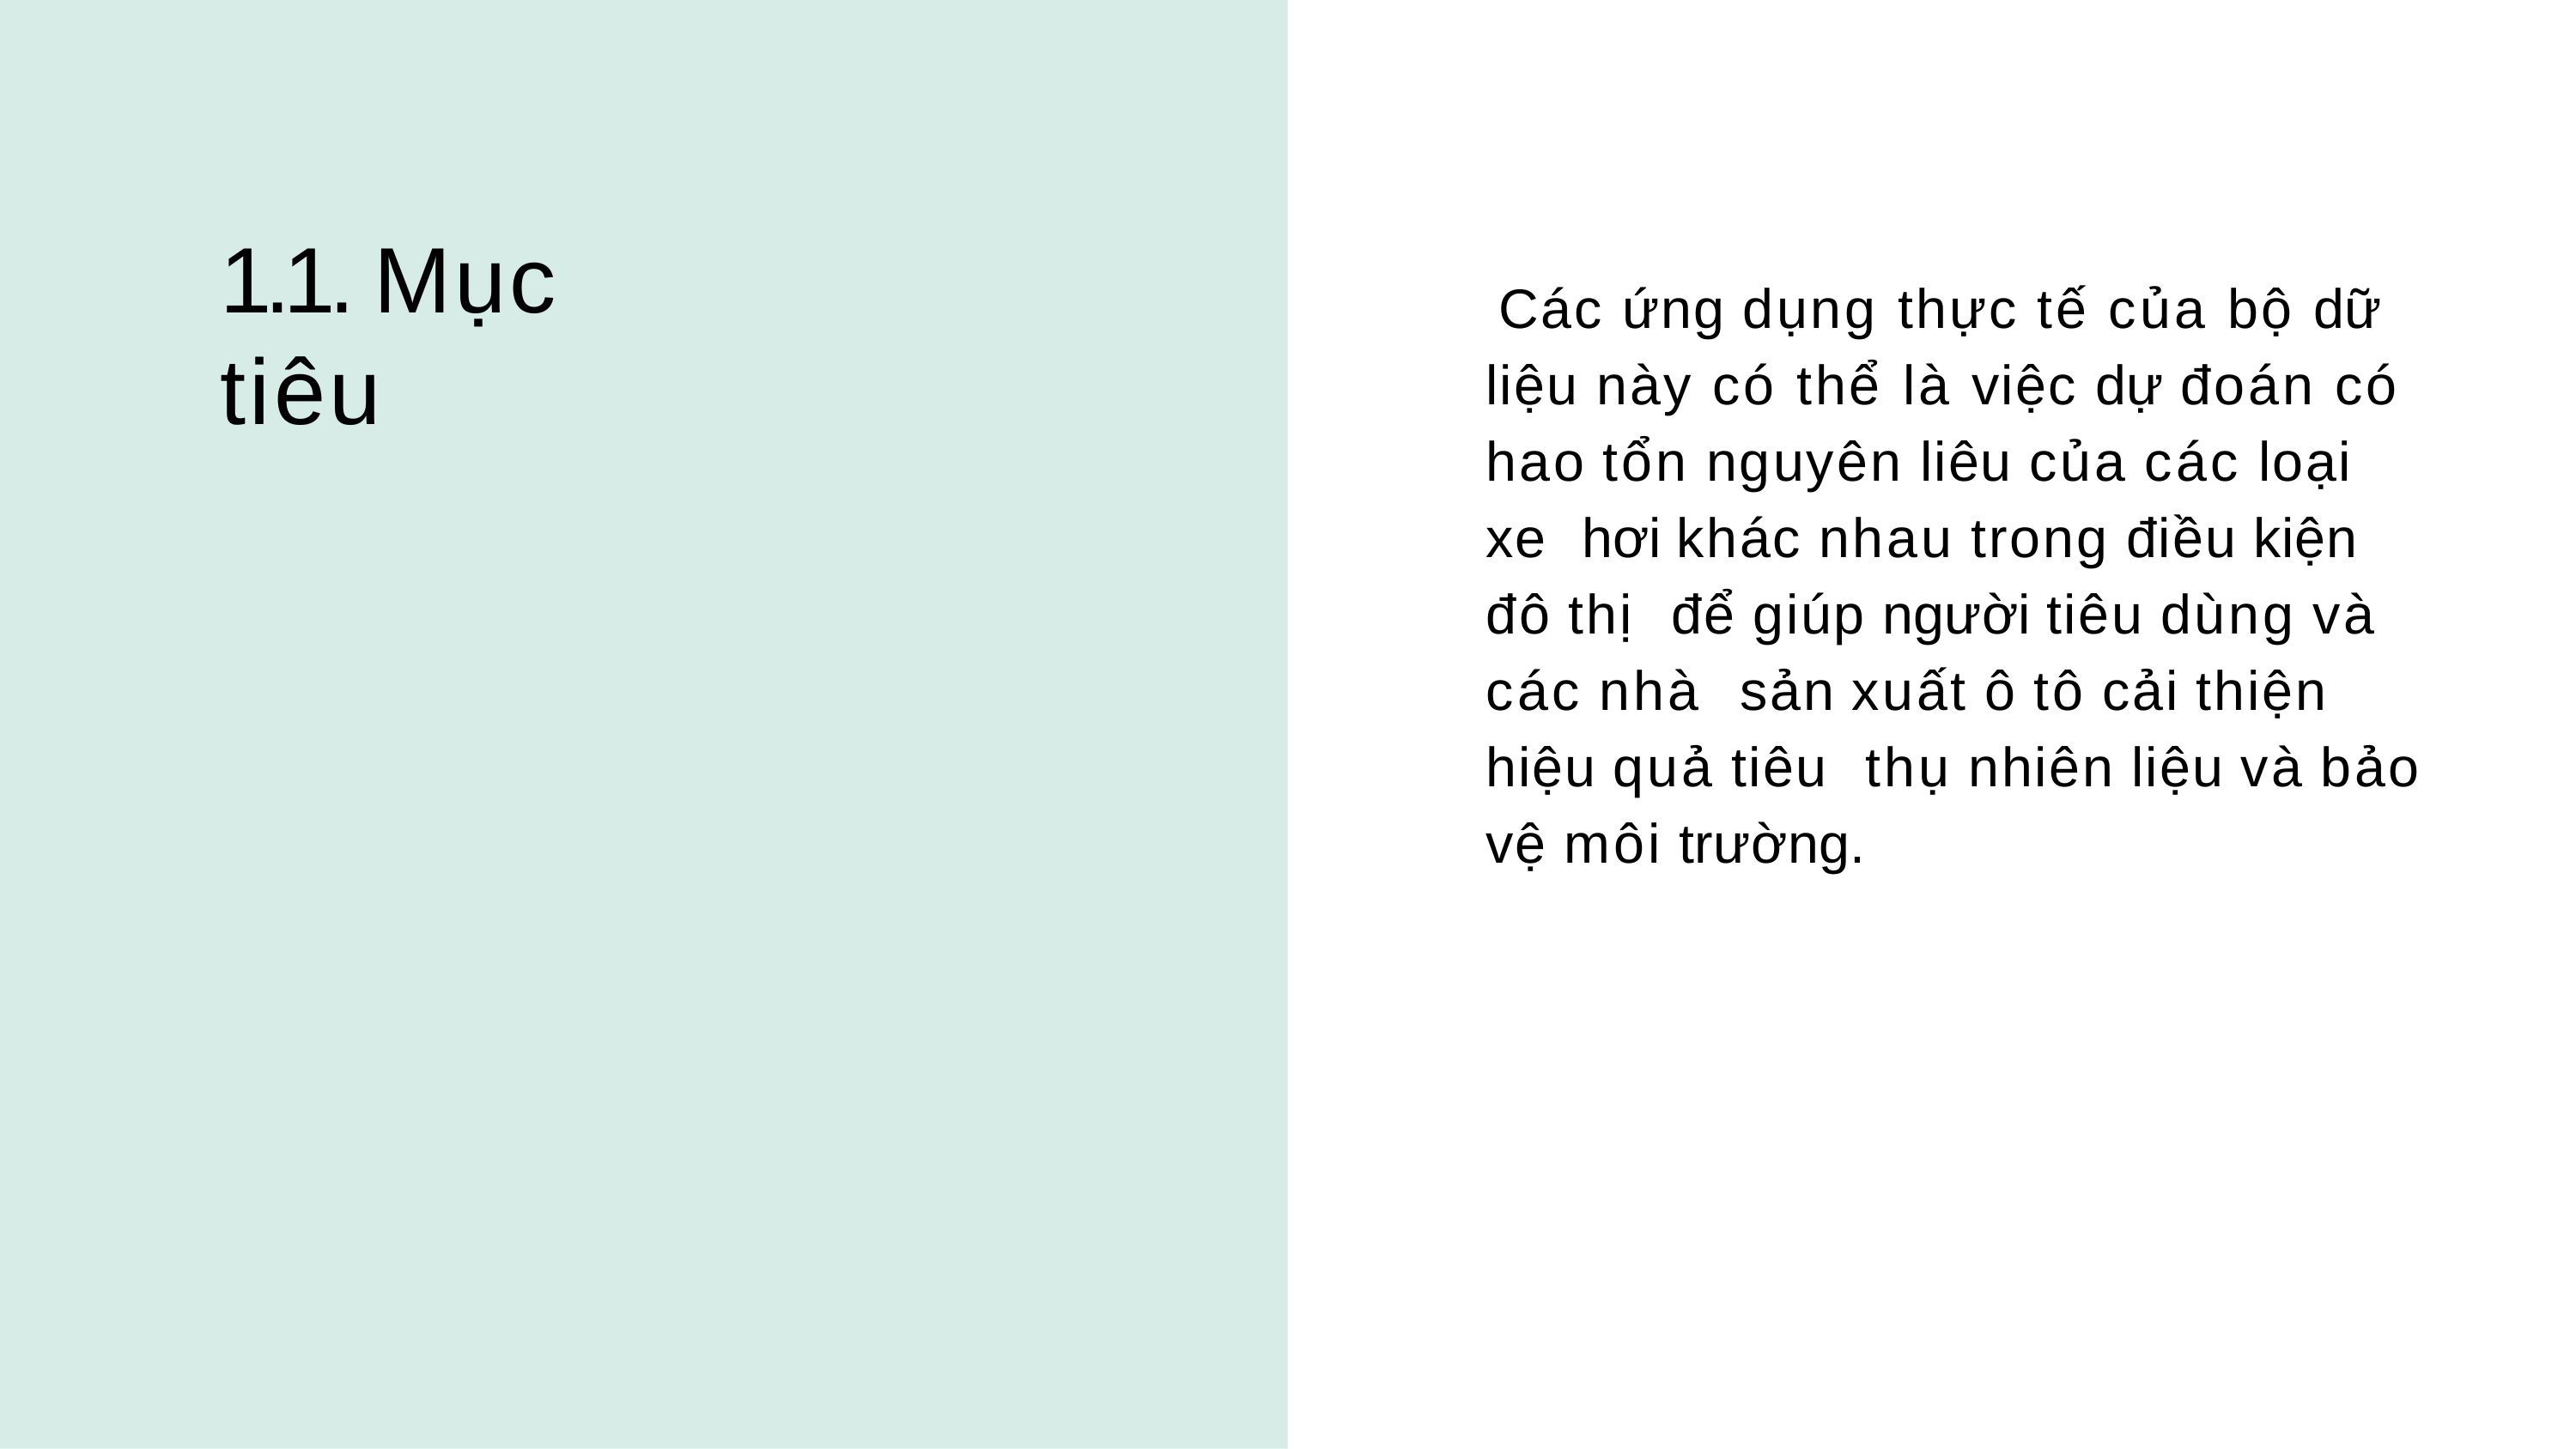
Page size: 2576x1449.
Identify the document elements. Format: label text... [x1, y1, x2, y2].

text_box Các ứng dụng thực tế của bộ dữ liệu này có thể là việc dự đoán có hao tổn nguyên liêu của các loại xe hơi khác nhau trong điều kiện đô thị để giúp người tiêu dùng và các nhà sản xuất ô tô cải thiện hiệu quả tiêu thụ nhiên liệu và bảo vệ môi trường. [1484, 260, 2427, 875]
title 1.1. Mục tiêu [218, 217, 747, 463]
text_box [0, 0, 1288, 1449]
